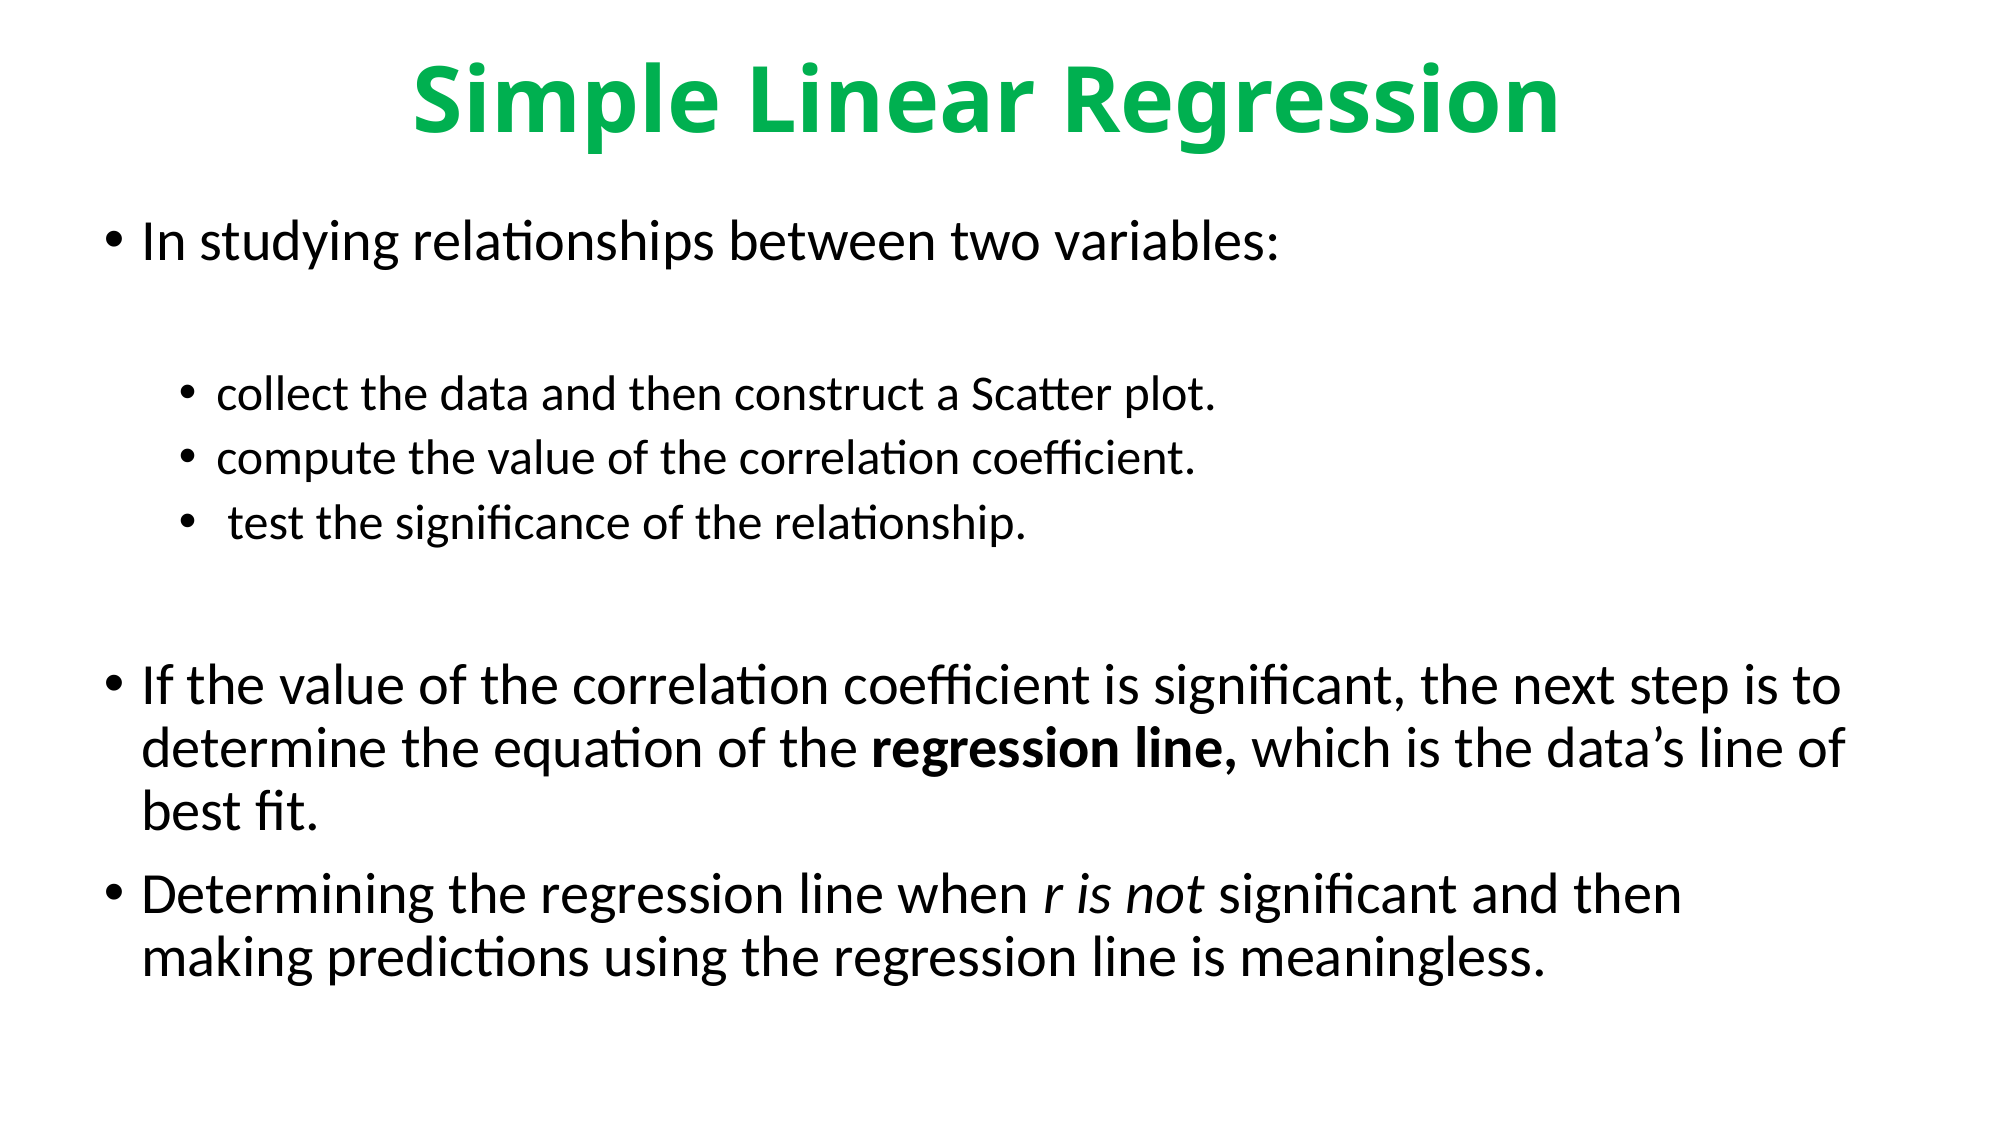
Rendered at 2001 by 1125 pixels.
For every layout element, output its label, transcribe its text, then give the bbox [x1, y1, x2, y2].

title Simple Linear Regression [137, 34, 1863, 172]
list In studying relationships between two variables: collect the data and then construct a Scatter plot. compute the value of the correlation coefficient. test the significance of the relationship. If the value of the correlation coefficient is significant, the next step is to determine the equation of the regression line, which is the data’s line of best fit. Determining the regression line when r is not significant and then making predictions using the regression line is meaningless. [88, 202, 1863, 1086]
